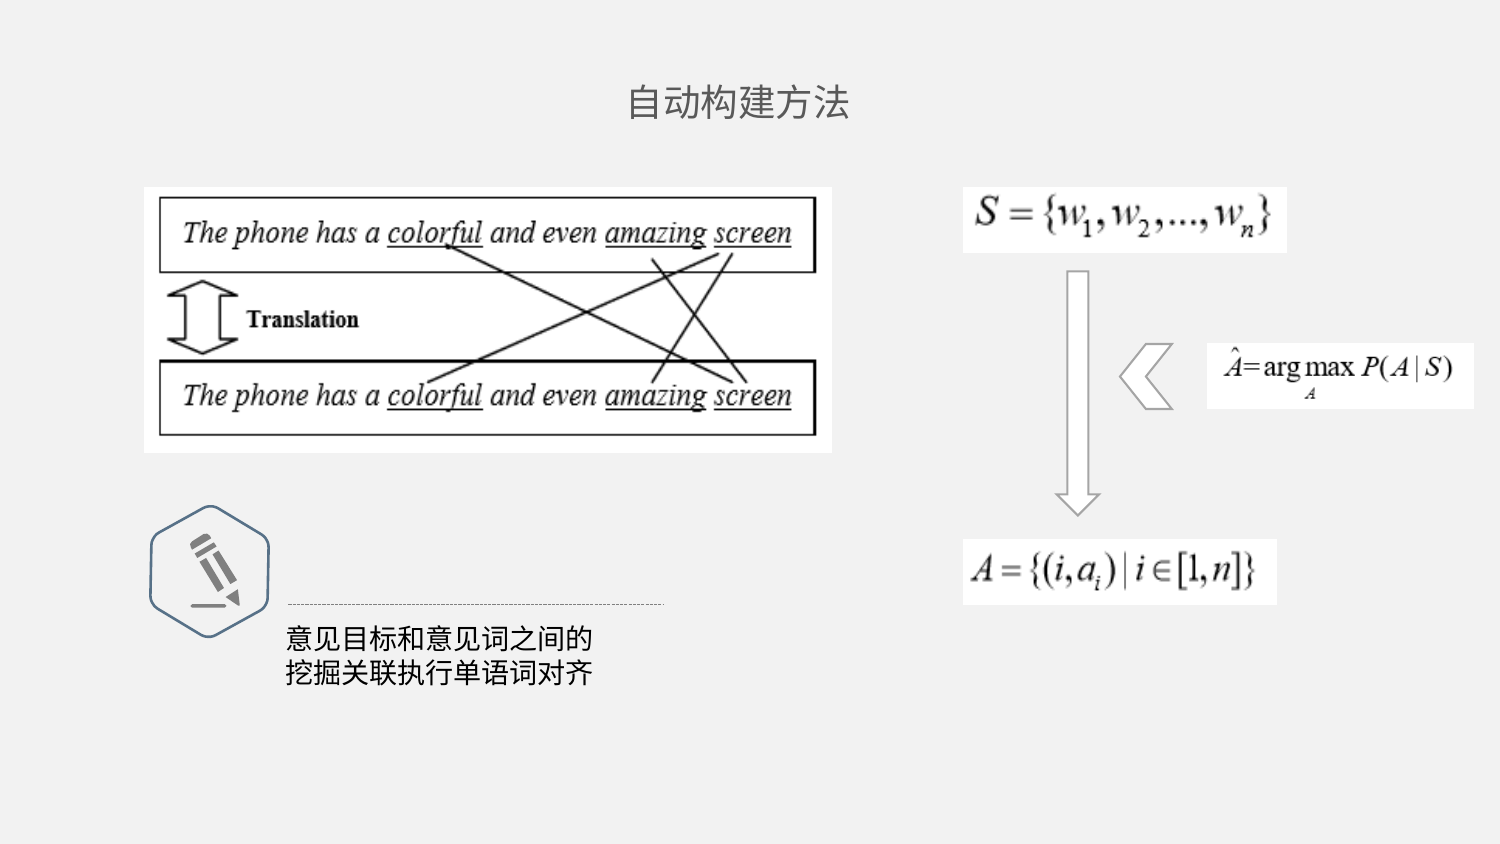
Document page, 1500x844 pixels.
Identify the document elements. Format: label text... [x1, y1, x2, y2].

text_box 自动构建方法 [569, 71, 907, 132]
text_box [1054, 270, 1102, 517]
picture [963, 187, 1287, 253]
text_box [1118, 342, 1174, 411]
picture [144, 187, 832, 453]
picture [1207, 343, 1474, 410]
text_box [144, 512, 275, 631]
picture [963, 539, 1277, 605]
text_box 意见目标和意见词之间的挖掘关联执行单语词对齐 [270, 613, 612, 697]
